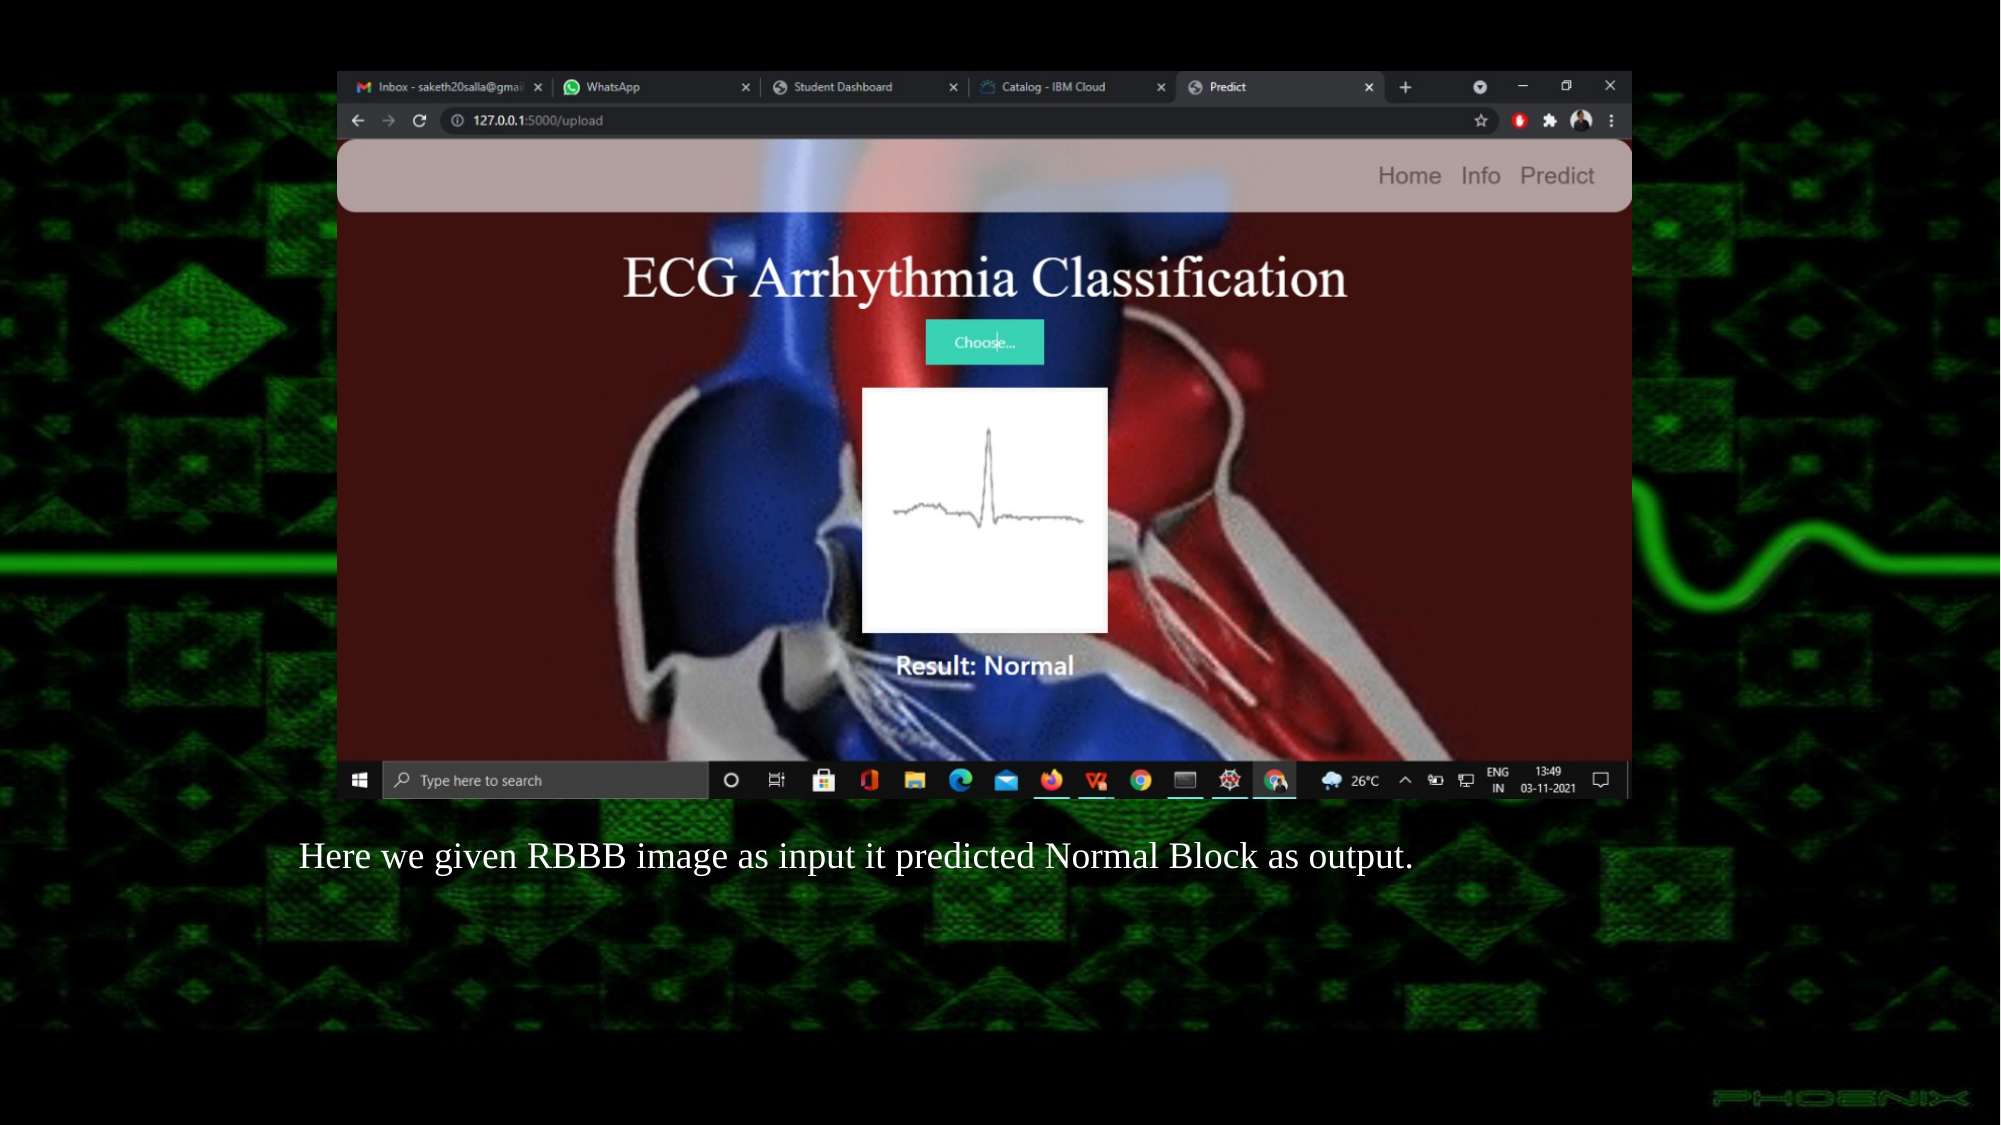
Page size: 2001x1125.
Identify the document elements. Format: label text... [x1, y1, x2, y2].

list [337, 71, 1632, 799]
picture [0, 0, 2001, 1125]
text_box Here we given RBBB image as input it predicted Normal Block as output. [283, 824, 1707, 884]
